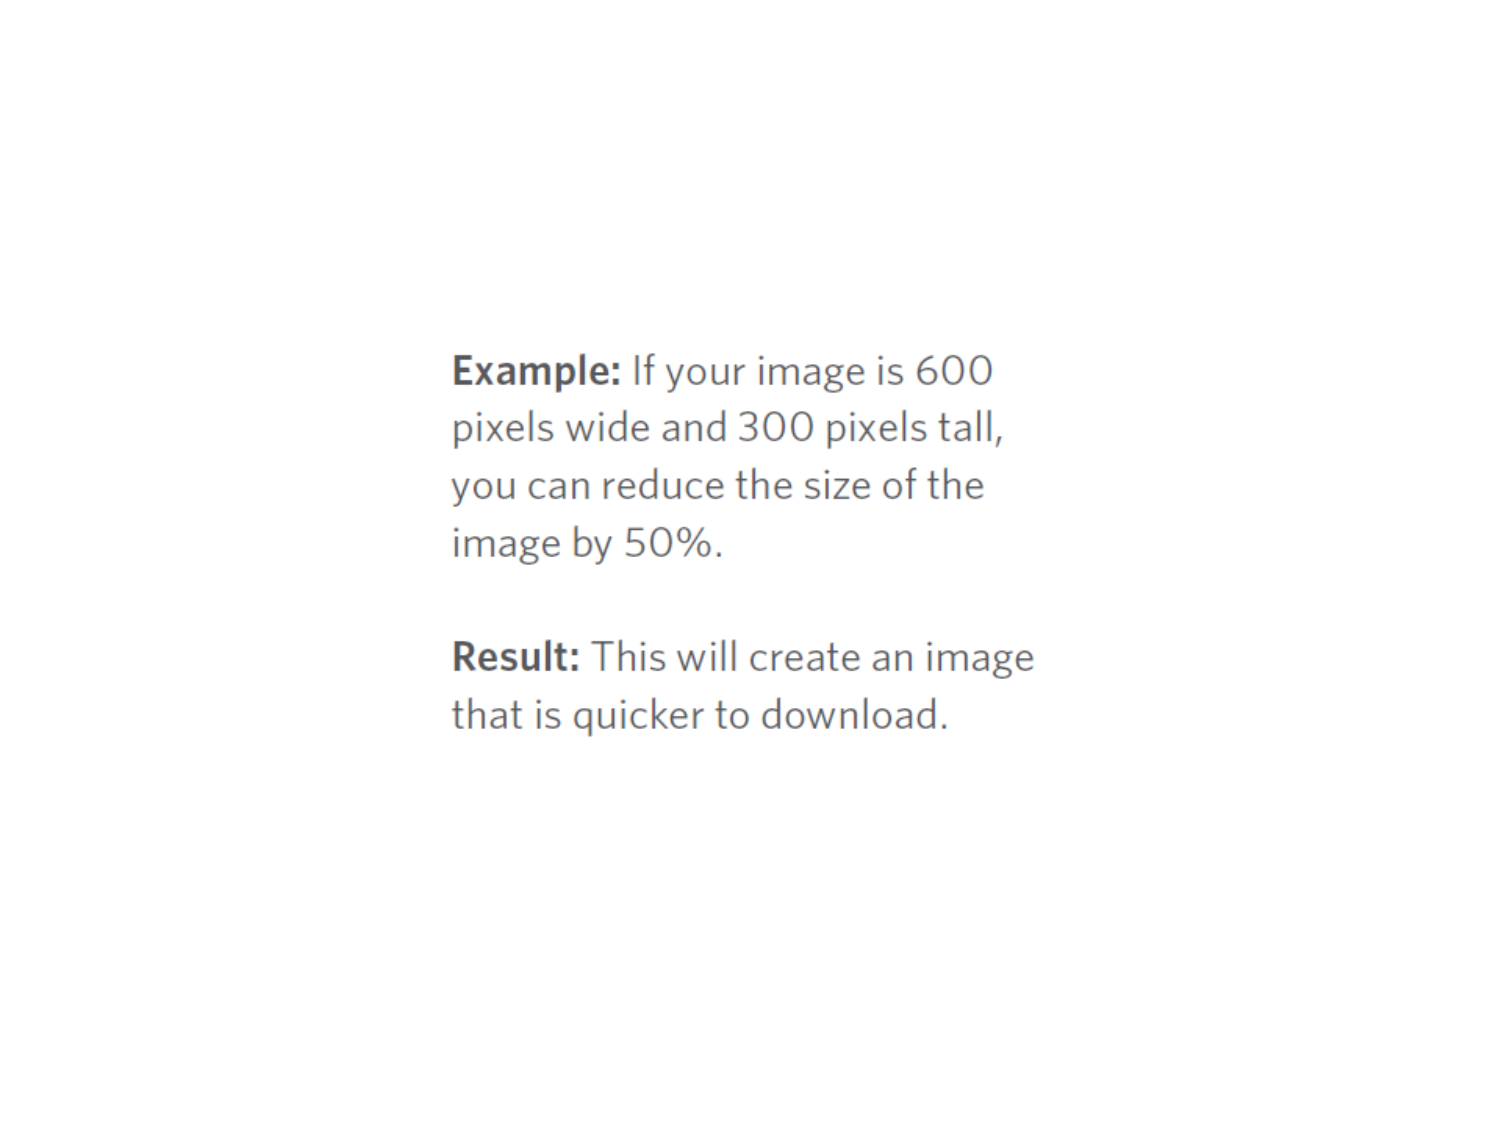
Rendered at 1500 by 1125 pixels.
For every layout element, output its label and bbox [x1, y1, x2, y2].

picture [438, 345, 1062, 780]
